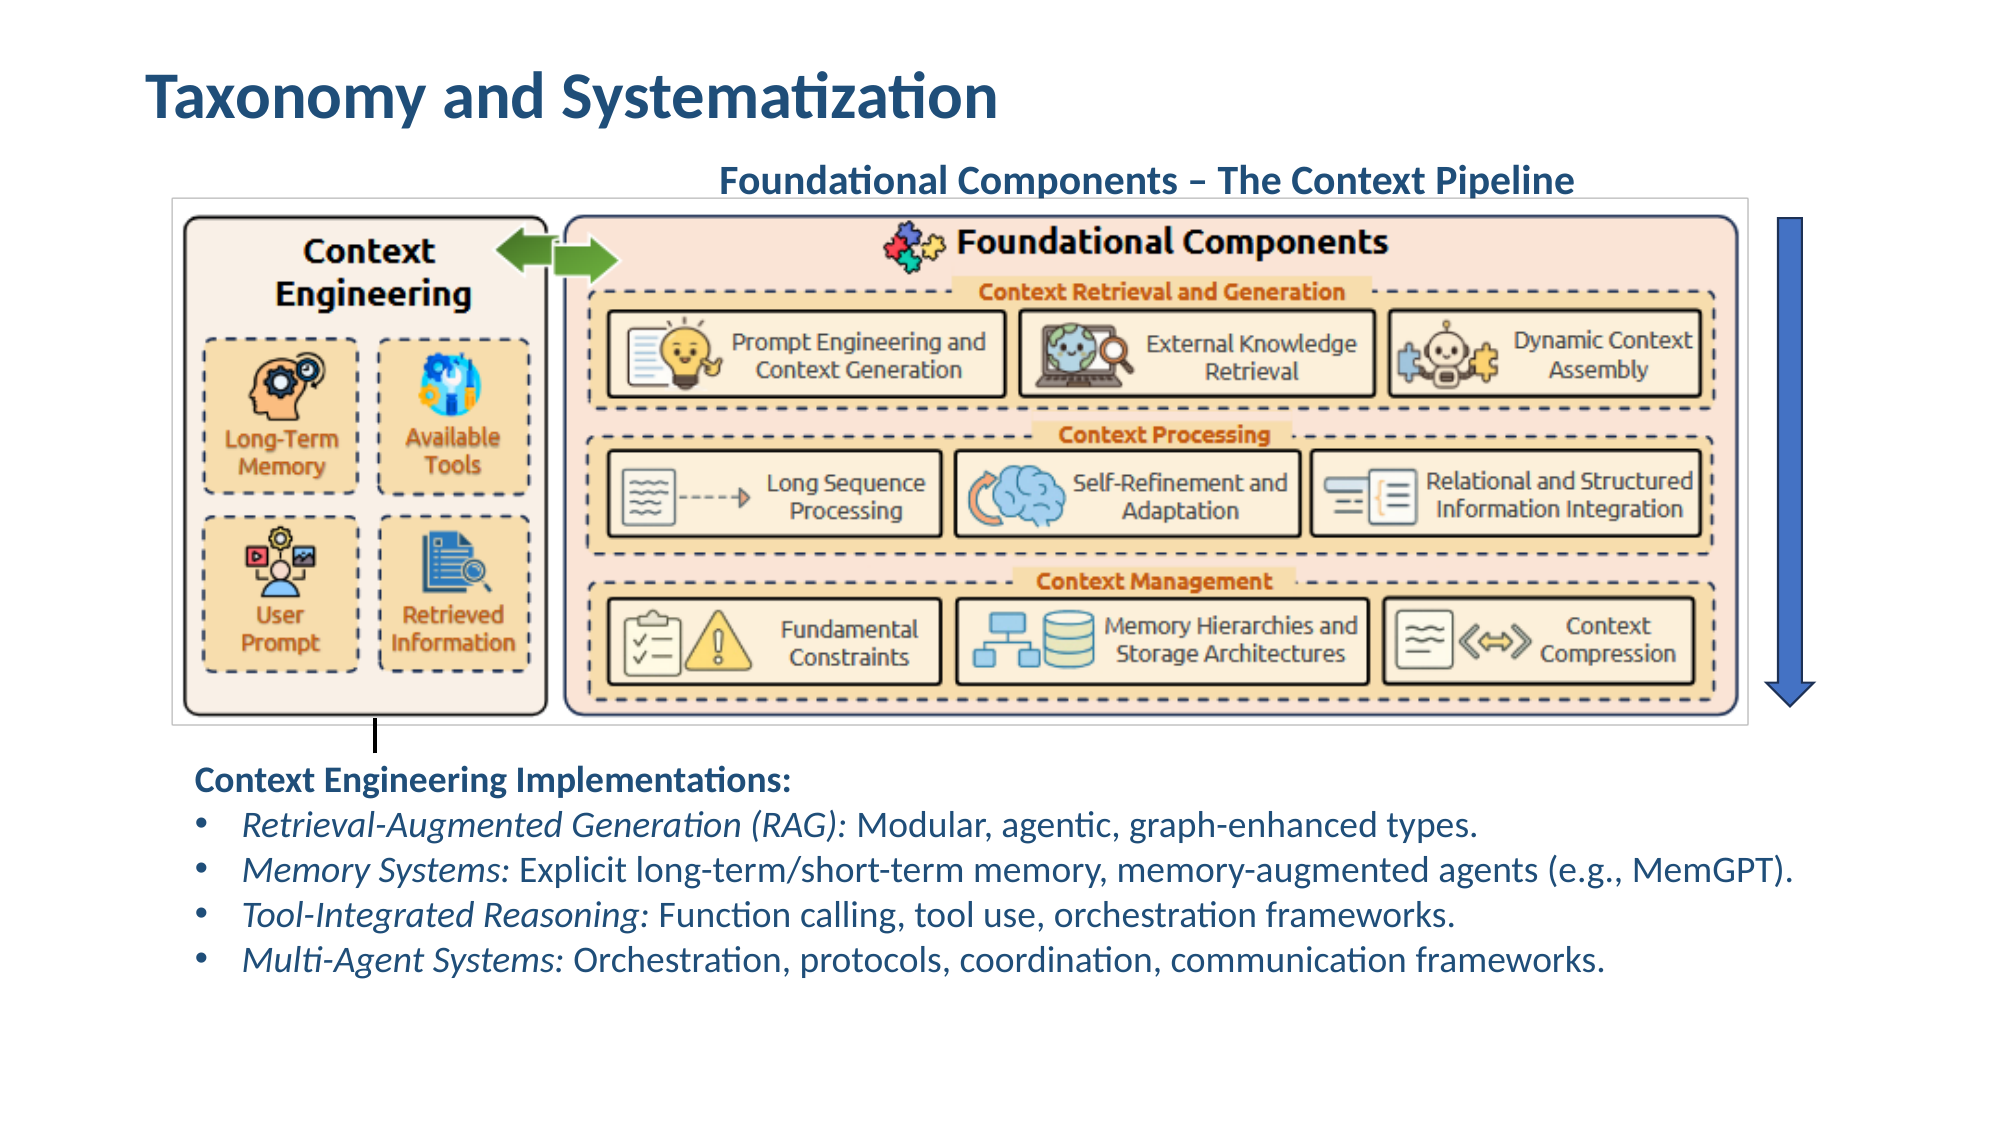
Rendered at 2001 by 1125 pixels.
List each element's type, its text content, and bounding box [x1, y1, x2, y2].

text_box Foundational Components – The Context Pipeline [704, 145, 1754, 193]
text_box Taxonomy and Systematization [130, 44, 1790, 140]
picture [167, 193, 1754, 731]
text_box Context Engineering Implementations: Retrieval-Augmented Generation (RAG): Modular, agentic, graph-enhanced types. Memory Systems: Explicit long-term/short-term memory, memory-augmented agents (e.g., MemGPT). Tool-Integrated Reasoning: Function calling, tool use, orchestration frameworks. Multi-Agent Systems: Orchestration, protocols, coordination, communication frameworks. [180, 747, 1874, 988]
text_box [1763, 217, 1817, 708]
